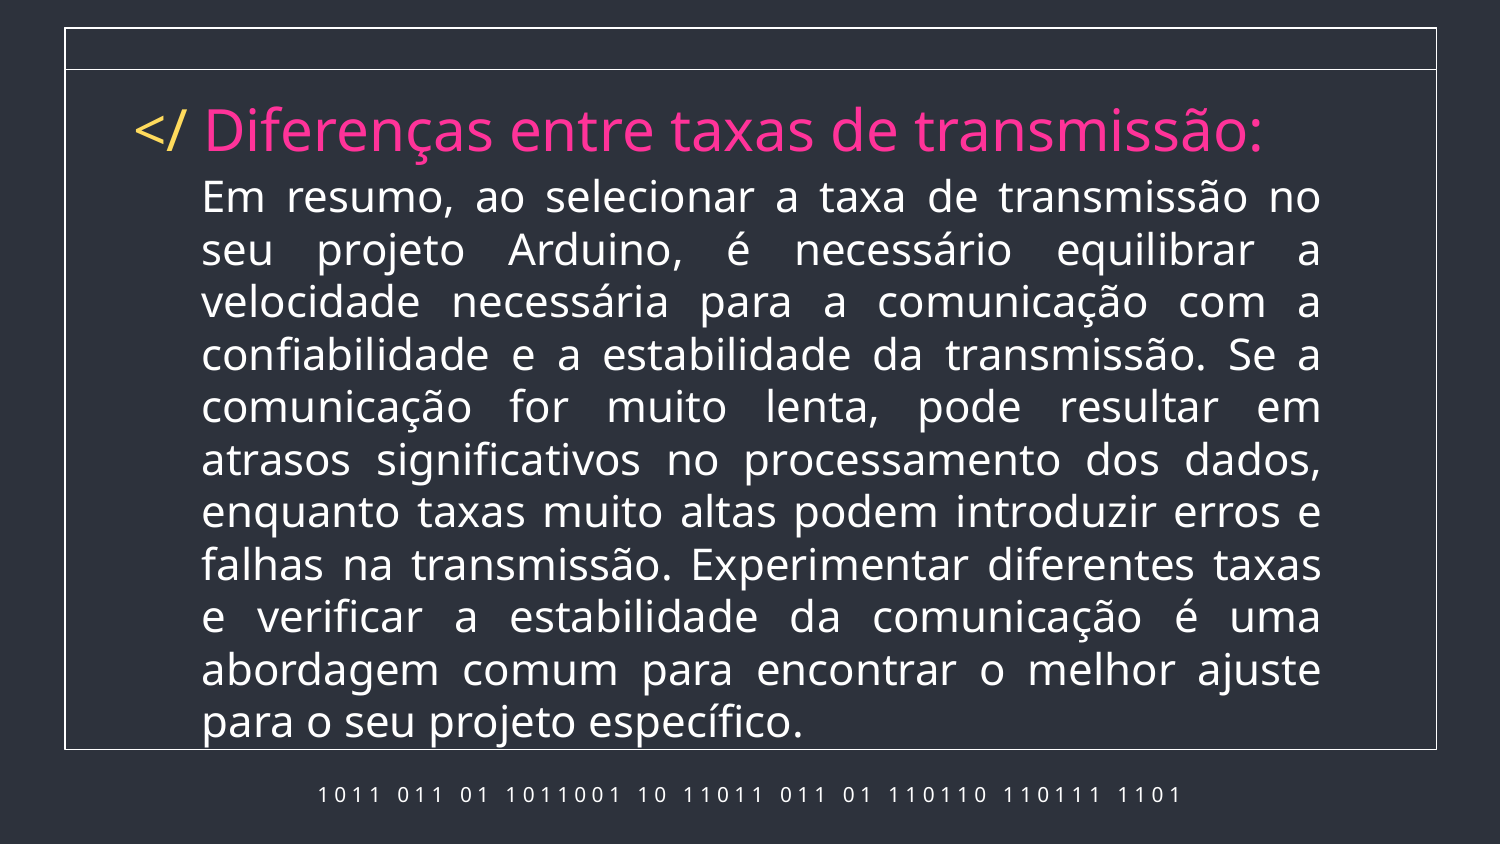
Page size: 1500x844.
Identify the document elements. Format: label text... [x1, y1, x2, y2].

title </ Diferenças entre taxas de transmissão: [118, 78, 1382, 170]
list Em resumo, ao selecionar a taxa de transmissão no seu projeto Arduino, é necessário equilibrar a velocidade necessária para a comunicação com a confiabilidade e a estabilidade da transmissão. Se a comunicação for muito lenta, pode resultar em atrasos significativos no processamento dos dados, enquanto taxas muito altas podem introduzir erros e falhas na transmissão. Experimentar diferentes taxas e verificar a estabilidade da comunicação é uma abordagem comum para encontrar o melhor ajuste para o seu projeto específico. [161, 154, 1339, 332]
